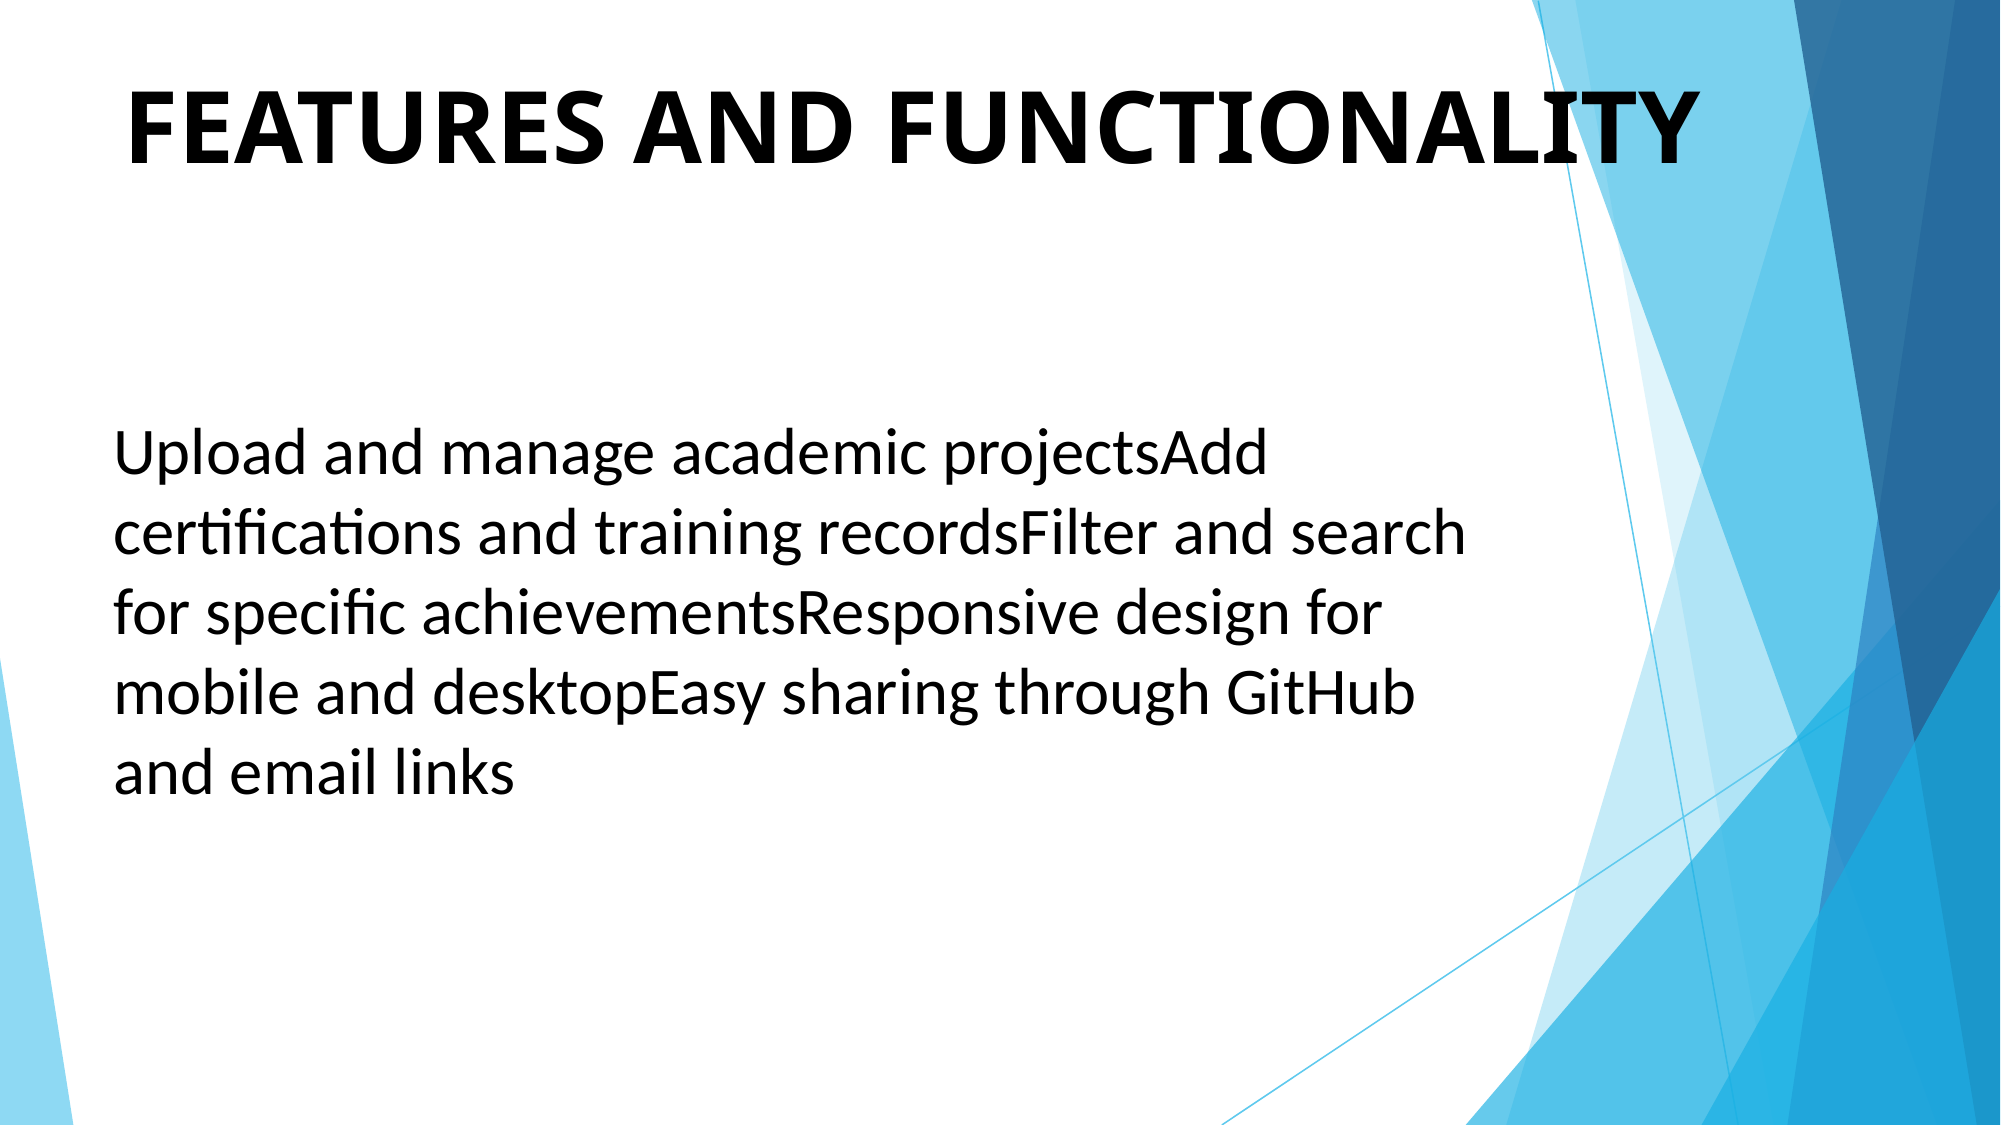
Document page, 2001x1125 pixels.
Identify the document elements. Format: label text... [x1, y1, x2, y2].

title FEATURES AND FUNCTIONALITY [123, 63, 1877, 188]
text_box Upload and manage academic projectsAdd certifications and training recordsFilter and search for specific achievementsResponsive design for mobile and desktopEasy sharing through GitHub and email links [98, 400, 1503, 816]
